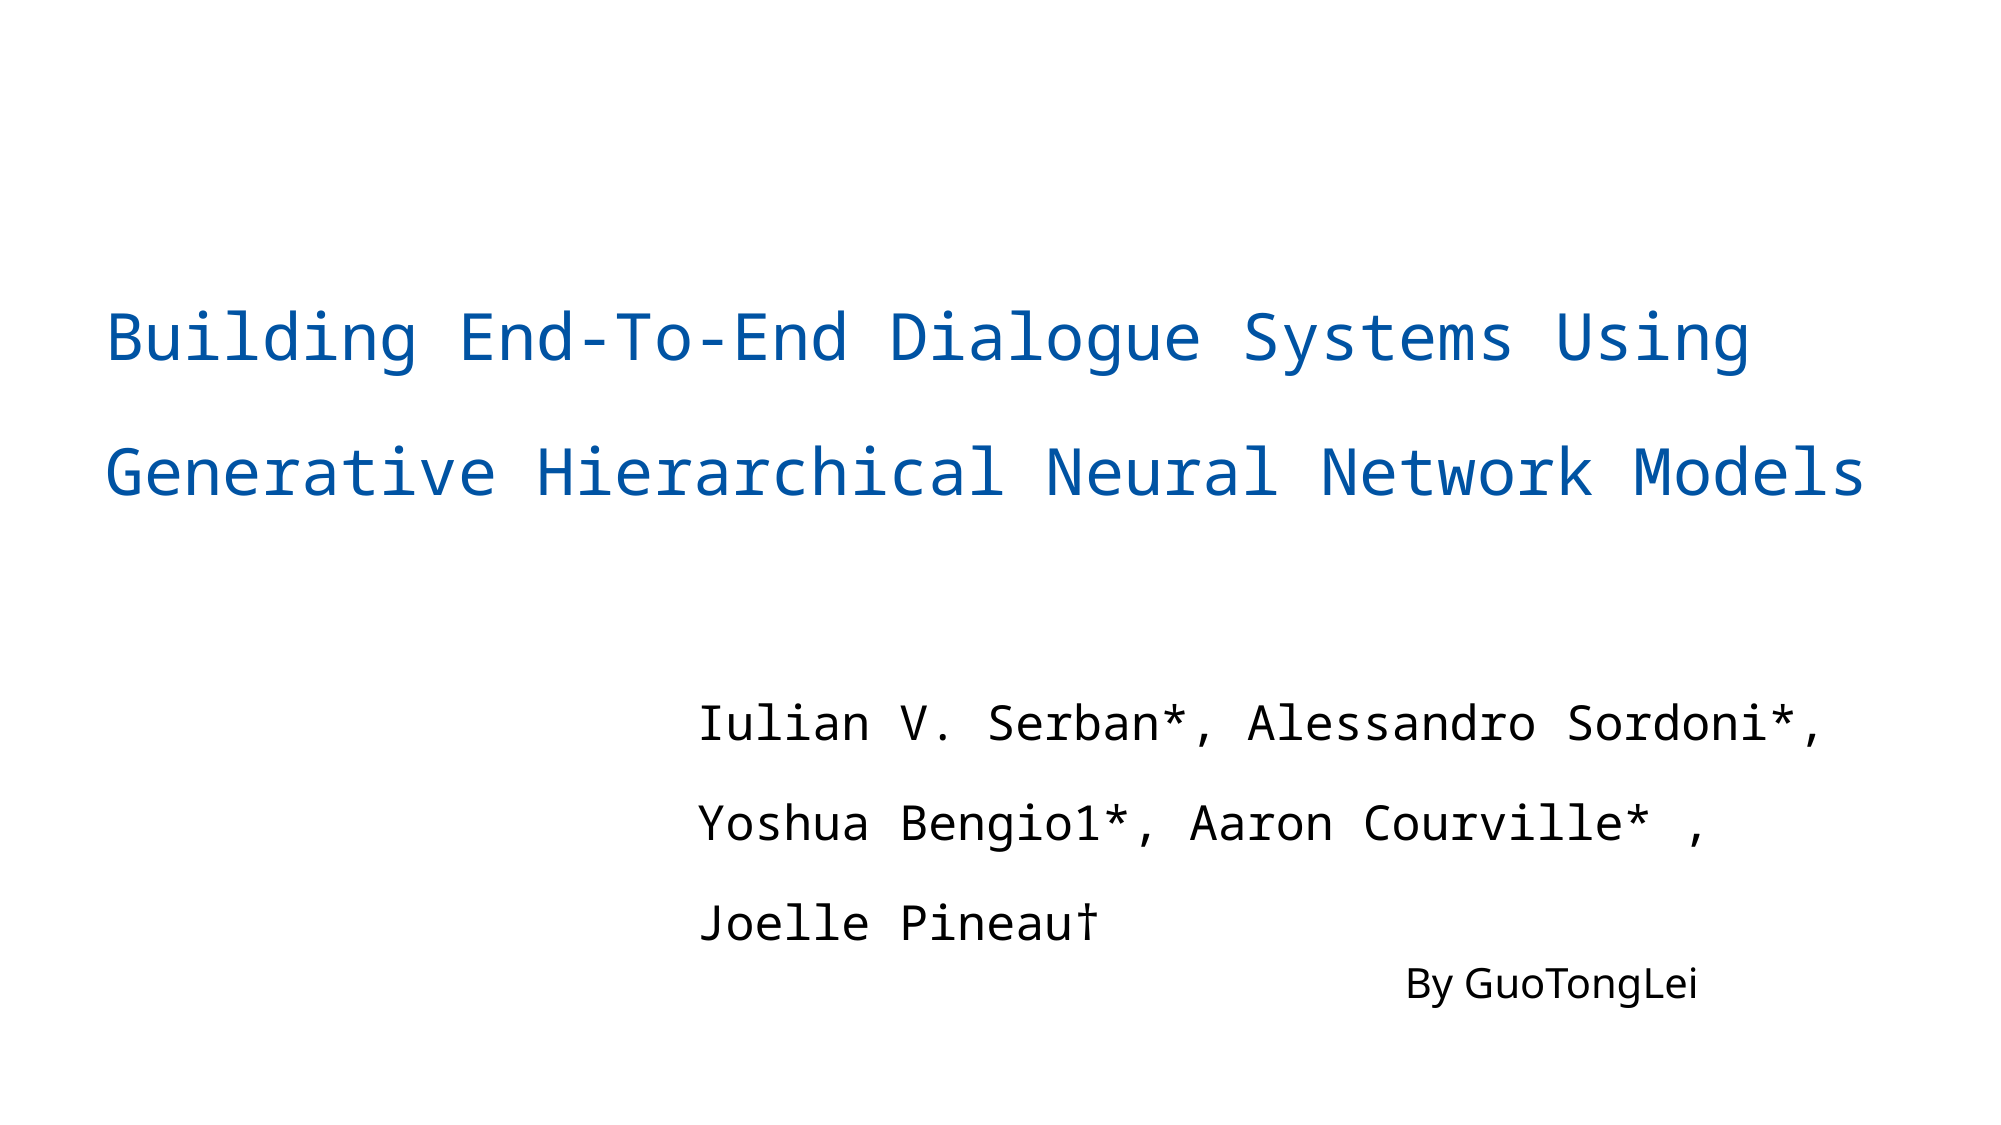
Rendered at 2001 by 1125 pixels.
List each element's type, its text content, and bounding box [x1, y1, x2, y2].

text_box Iulian V. Serban*, Alessandro Sordoni*, Yoshua Bengio1*, Aaron Courville* , Joelle Pineau† [681, 675, 1900, 990]
text_box Building End-To-End Dialogue Systems Using Generative Hierarchical Neural Network Models [90, 274, 1930, 560]
text_box By GuoTongLei [1390, 949, 1809, 1015]
